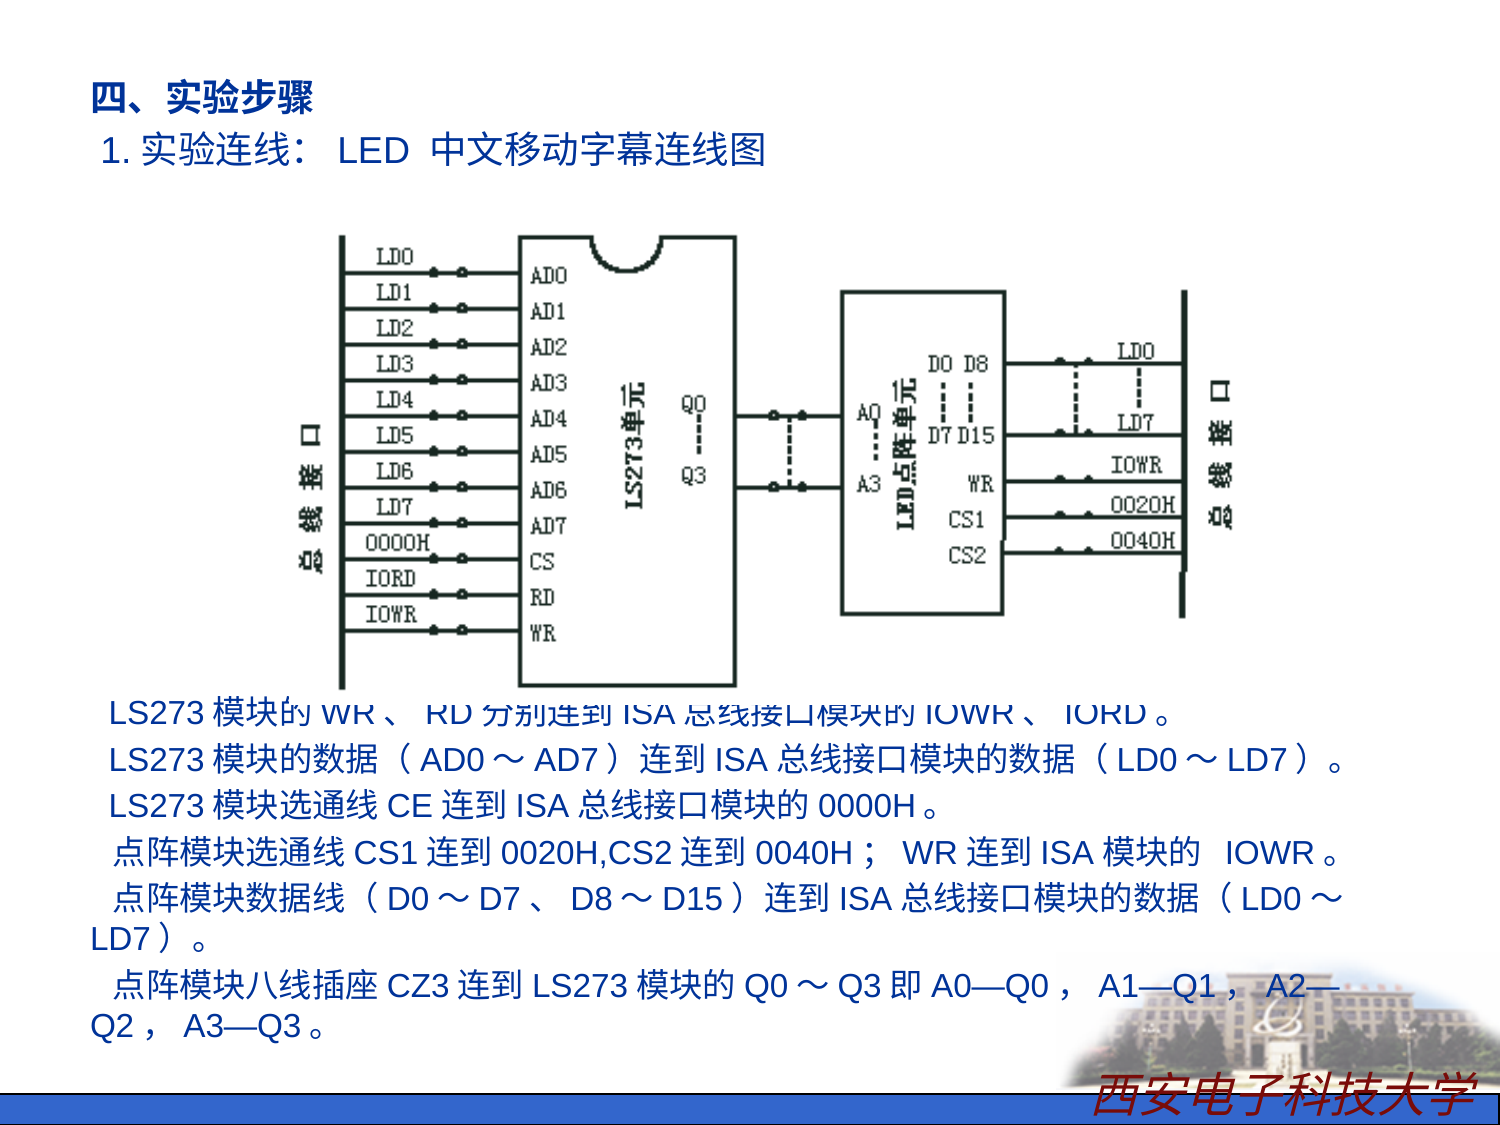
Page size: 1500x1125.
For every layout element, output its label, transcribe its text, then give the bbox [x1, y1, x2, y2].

picture [1217, 1082, 1231, 1089]
picture [1117, 1078, 1125, 1085]
picture [289, 219, 1247, 705]
picture [1201, 1082, 1215, 1089]
picture [1347, 1082, 1366, 1090]
list 四、实验步骤 1.实验连线：LED 中文移动字幕连线图 LS273模块的WR、RD分别连到ISA总线接口模块的IOWR、IORD。 LS273模块的数据（AD0～AD7）连到ISA总线接口模块的数据（LD0～LD7）。 LS273模块选通线CE连到ISA总线接口模块的0000H。 点阵模块选通线CS1连到0020H,CS2连到0040H；WR连到ISA模块的 IOWR。 点阵模块数据线（D0～D7、D8～D15）连到ISA总线接口模块的数据（LD0～LD7）。 点阵模块八线插座CZ3连到LS273模块的Q0～Q3即A0—Q0，A1—Q1，A2—Q2，A3—Q3。 [74, 66, 1426, 1006]
picture [1056, 952, 1500, 1090]
